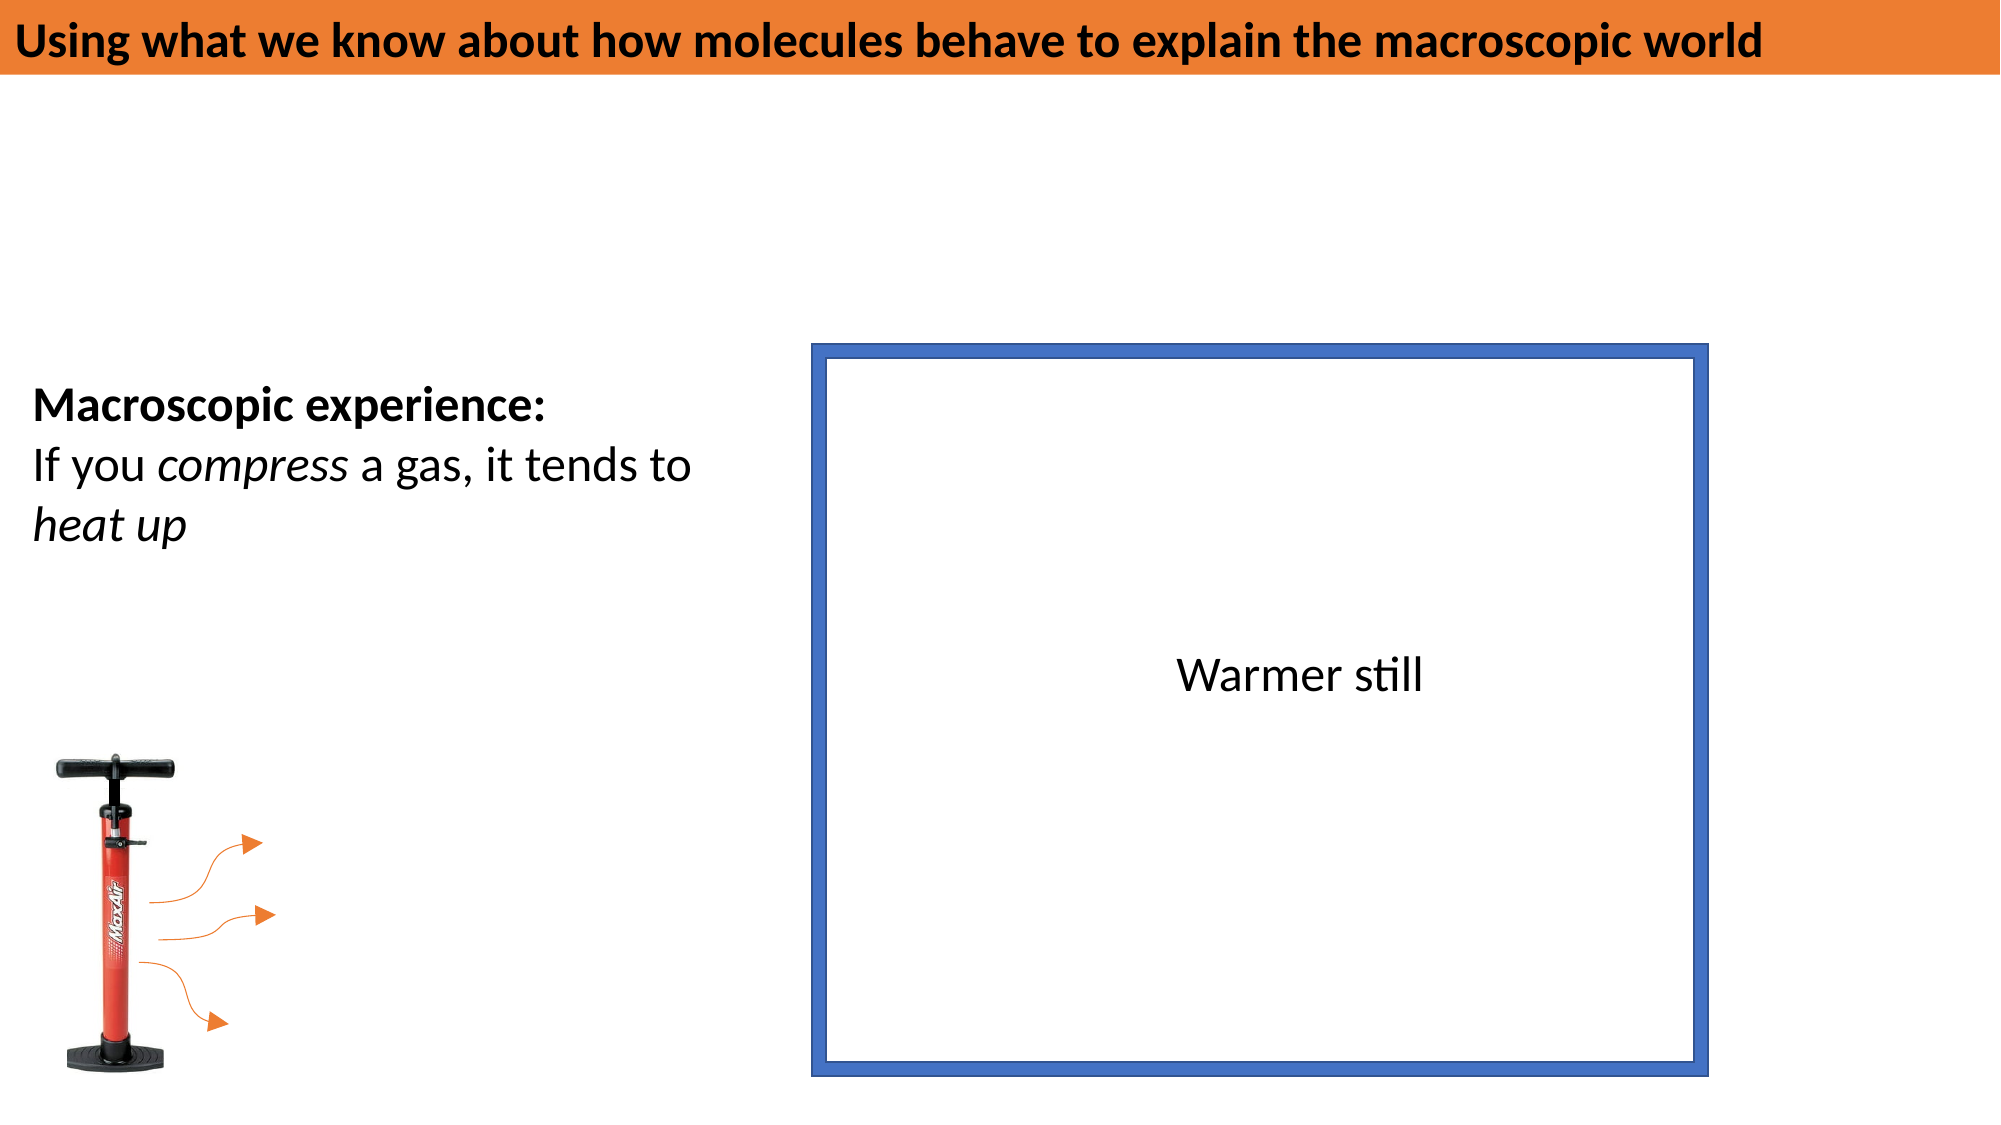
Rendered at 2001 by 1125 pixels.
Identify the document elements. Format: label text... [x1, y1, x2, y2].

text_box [45, 748, 184, 1076]
text_box [811, 343, 1709, 1077]
text_box Using what we know about how molecules behave to explain the macroscopic world [0, 0, 2000, 75]
text_box Macroscopic experience: If you compress a gas, it tends to heat up [17, 363, 716, 559]
text_box Warmer still [1161, 634, 1478, 709]
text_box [138, 842, 276, 1025]
